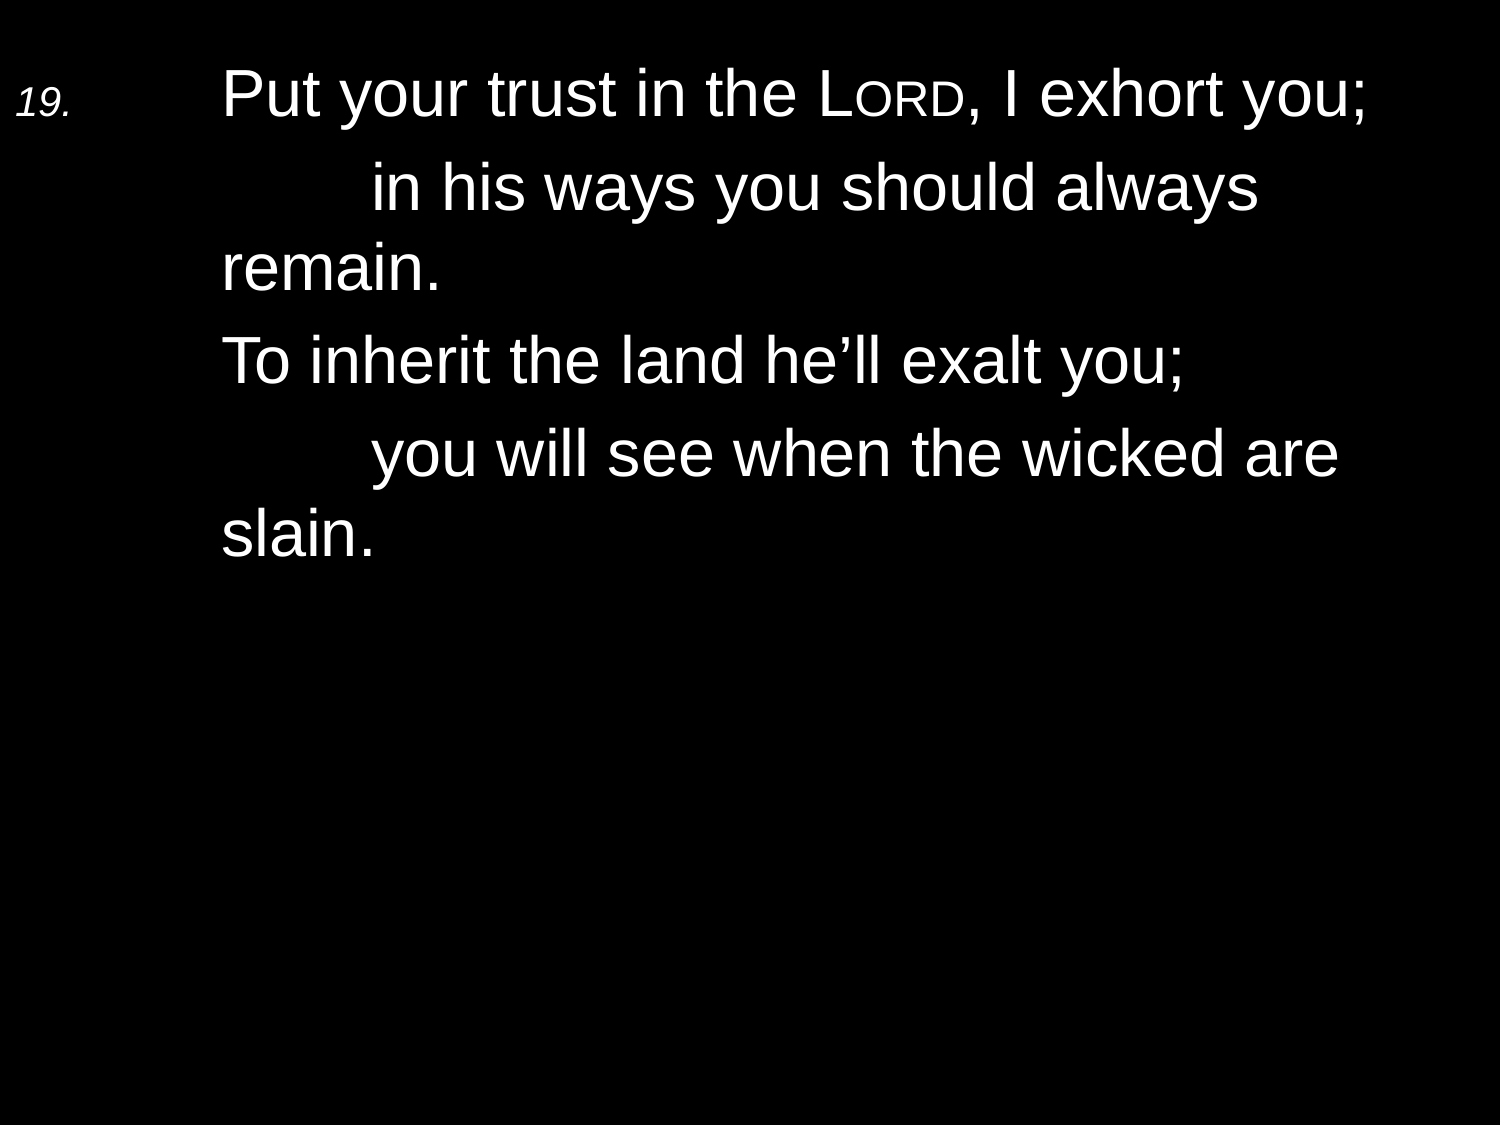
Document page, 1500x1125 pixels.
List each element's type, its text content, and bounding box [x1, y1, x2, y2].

list 19. Put your trust in the Lord, I exhort you; in his ways you should always remain. To inherit the land he’ll exalt you; you will see when the wicked are slain. [0, 42, 1500, 1047]
